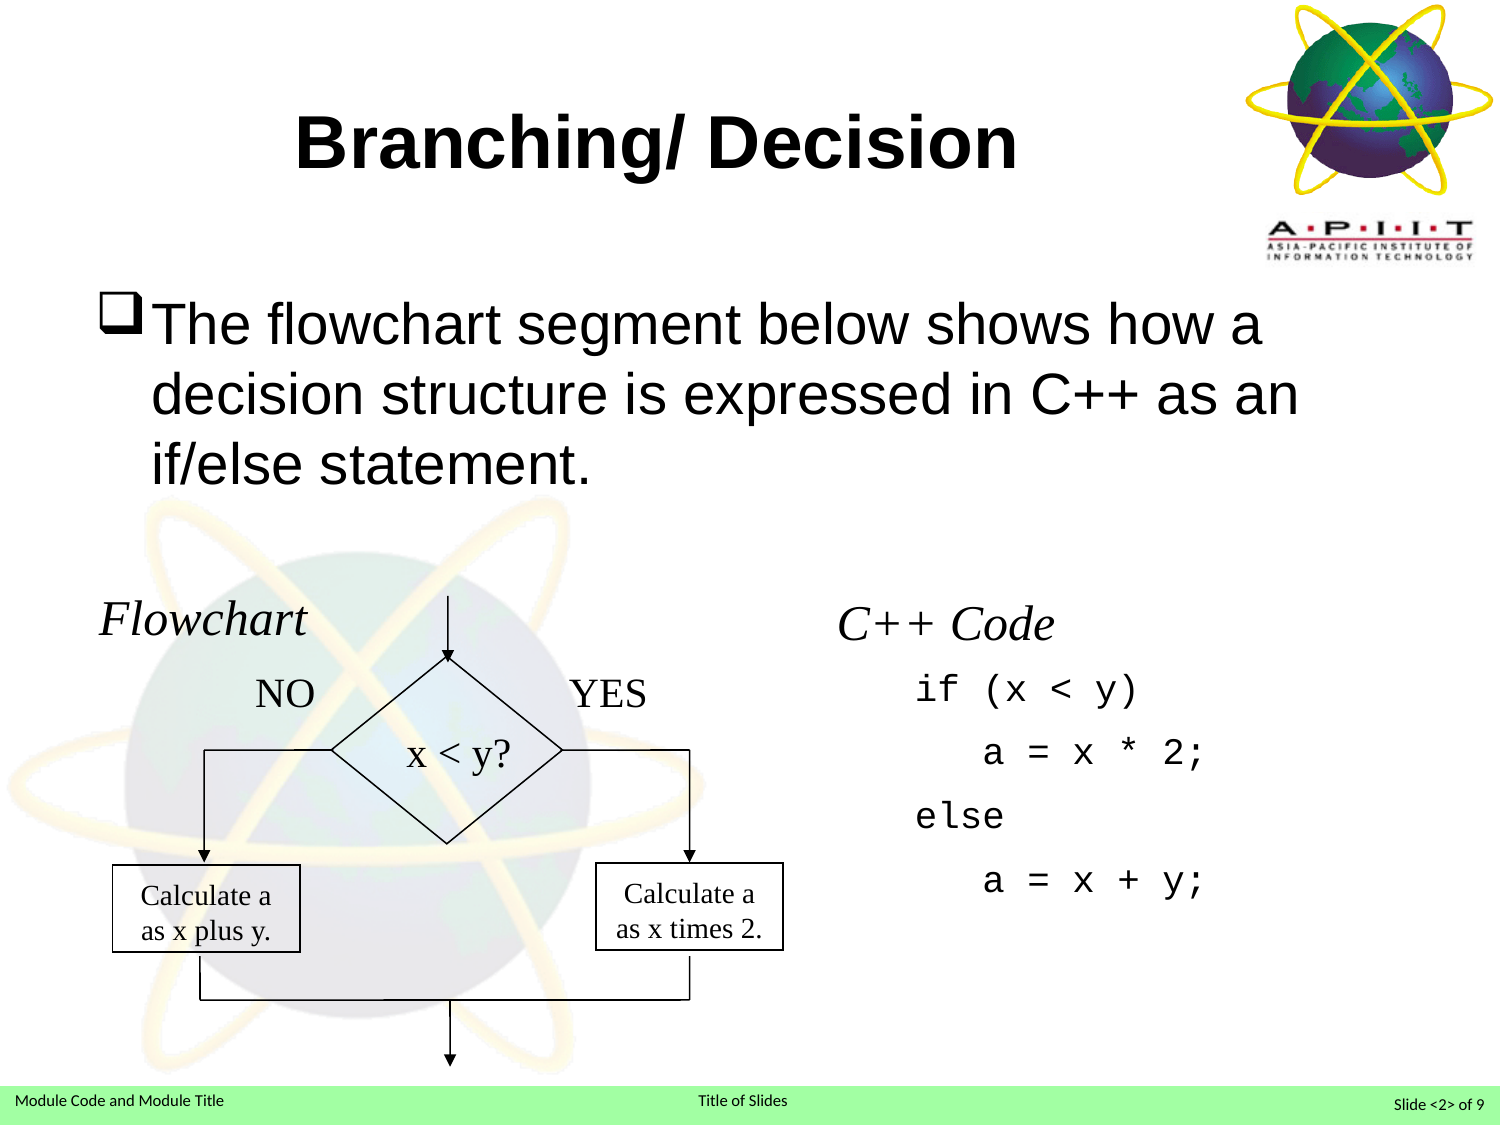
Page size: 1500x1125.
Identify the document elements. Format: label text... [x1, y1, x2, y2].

list The flowchart segment below shows how a decision structure is expressed in C++ as an if/else statement. [79, 278, 1430, 1021]
title Branching/ Decision [79, 45, 1235, 233]
footer Slide <2> of 9 [1024, 1086, 1500, 1125]
picture [1254, 212, 1488, 274]
text_box C++ Code [815, 583, 1077, 658]
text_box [110, 595, 786, 1067]
text_box if (x < y) a = x * 2; else a = x + y; [900, 656, 1382, 908]
picture [1236, 0, 1500, 199]
text_box Flowchart [72, 577, 334, 653]
